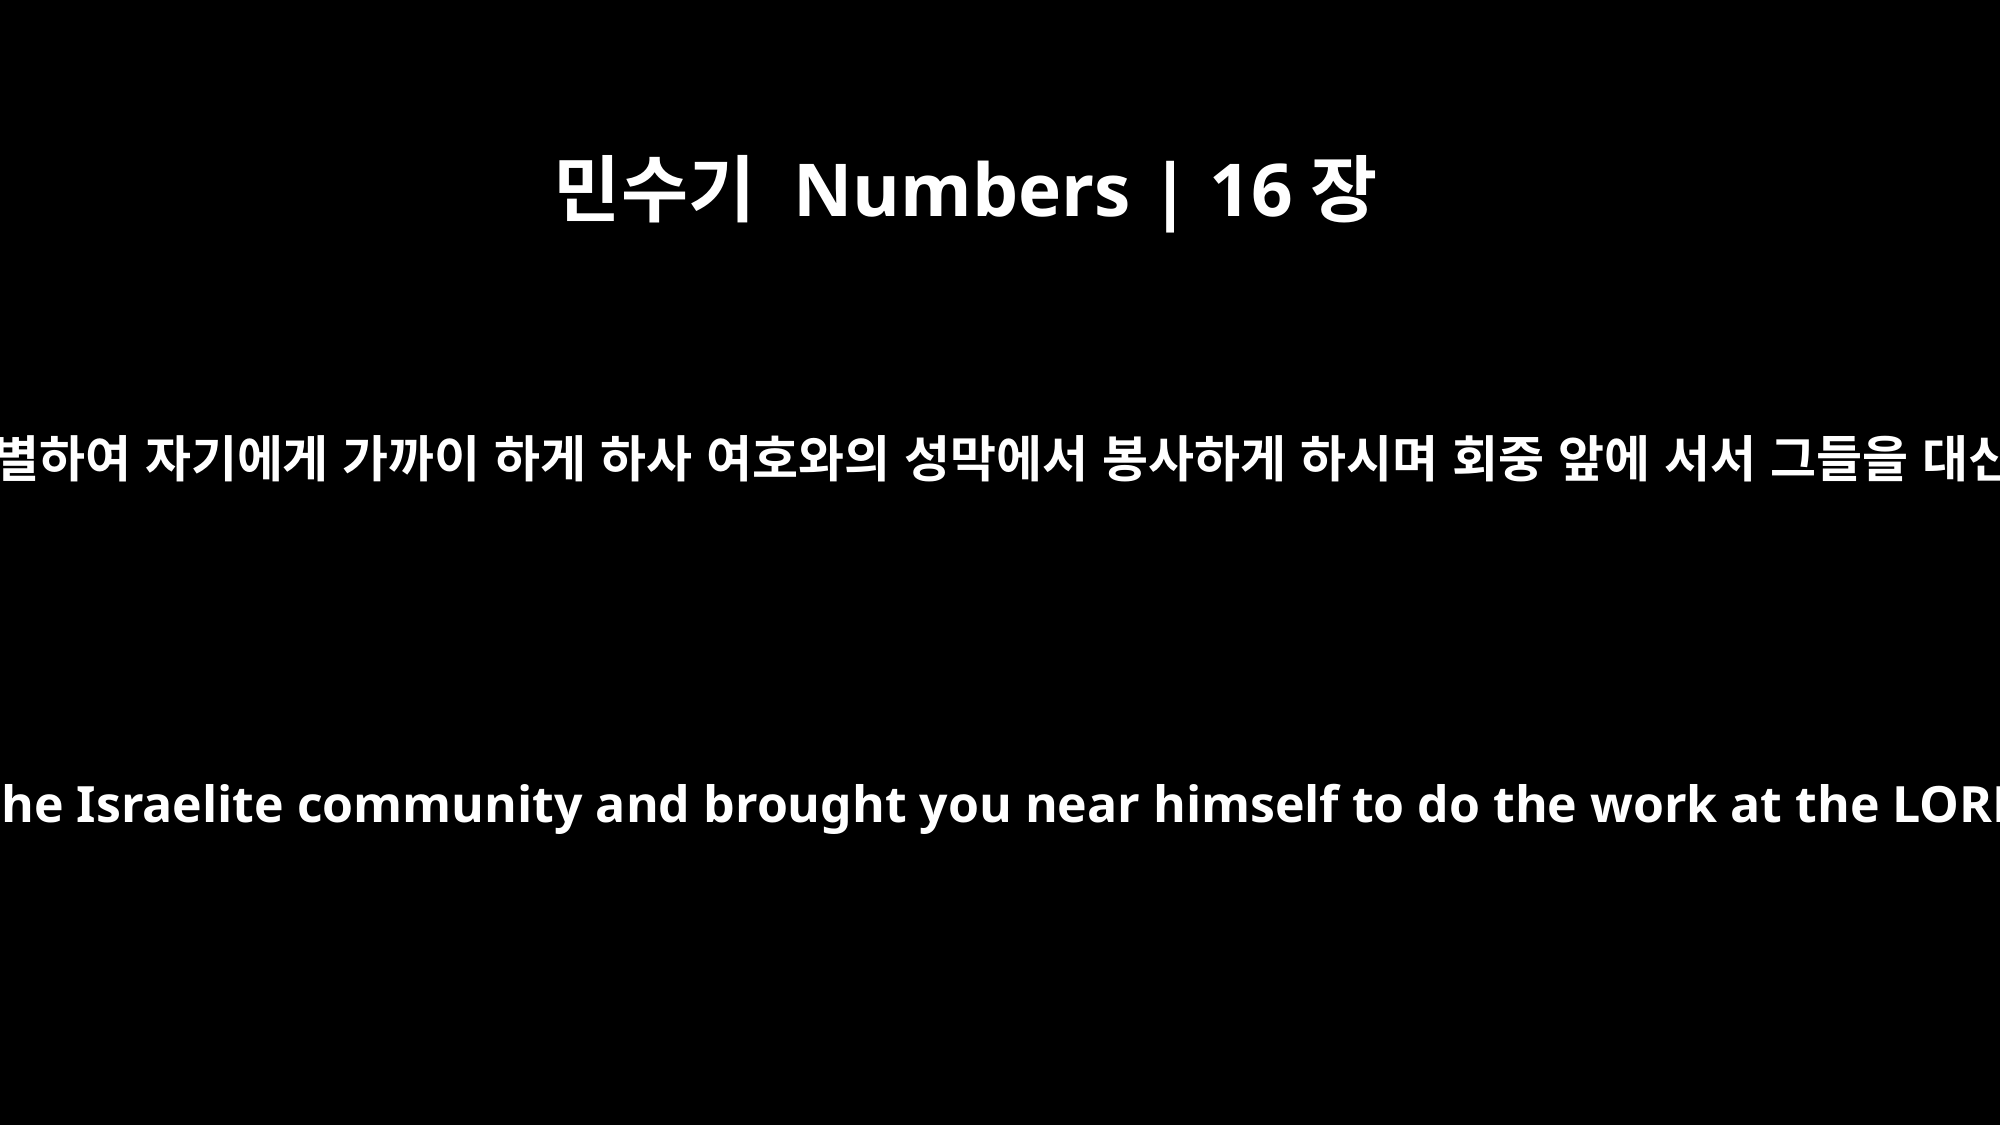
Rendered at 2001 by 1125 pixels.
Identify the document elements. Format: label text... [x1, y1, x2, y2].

text_box 9 이스라엘의 하나님이 이스라엘 회중에서 너희를 구별하여 자기에게 가까이 하게 하사 여호와의 성막에서 봉사하게 하시며 회중 앞에 서서 그들을 대신하여 섬기게 하심이 너희에게 작은 일이겠느냐 [0, 359, 2000, 495]
text_box Isn't it enough for you that the God of Israel has separated you from the rest of the Israelite community and brought you near himself to do the work at the LORD's tabernacle and to stand before the community and minister to them? [0, 764, 2000, 840]
text_box 민수기 Numbers | 16장 [538, 136, 1393, 239]
